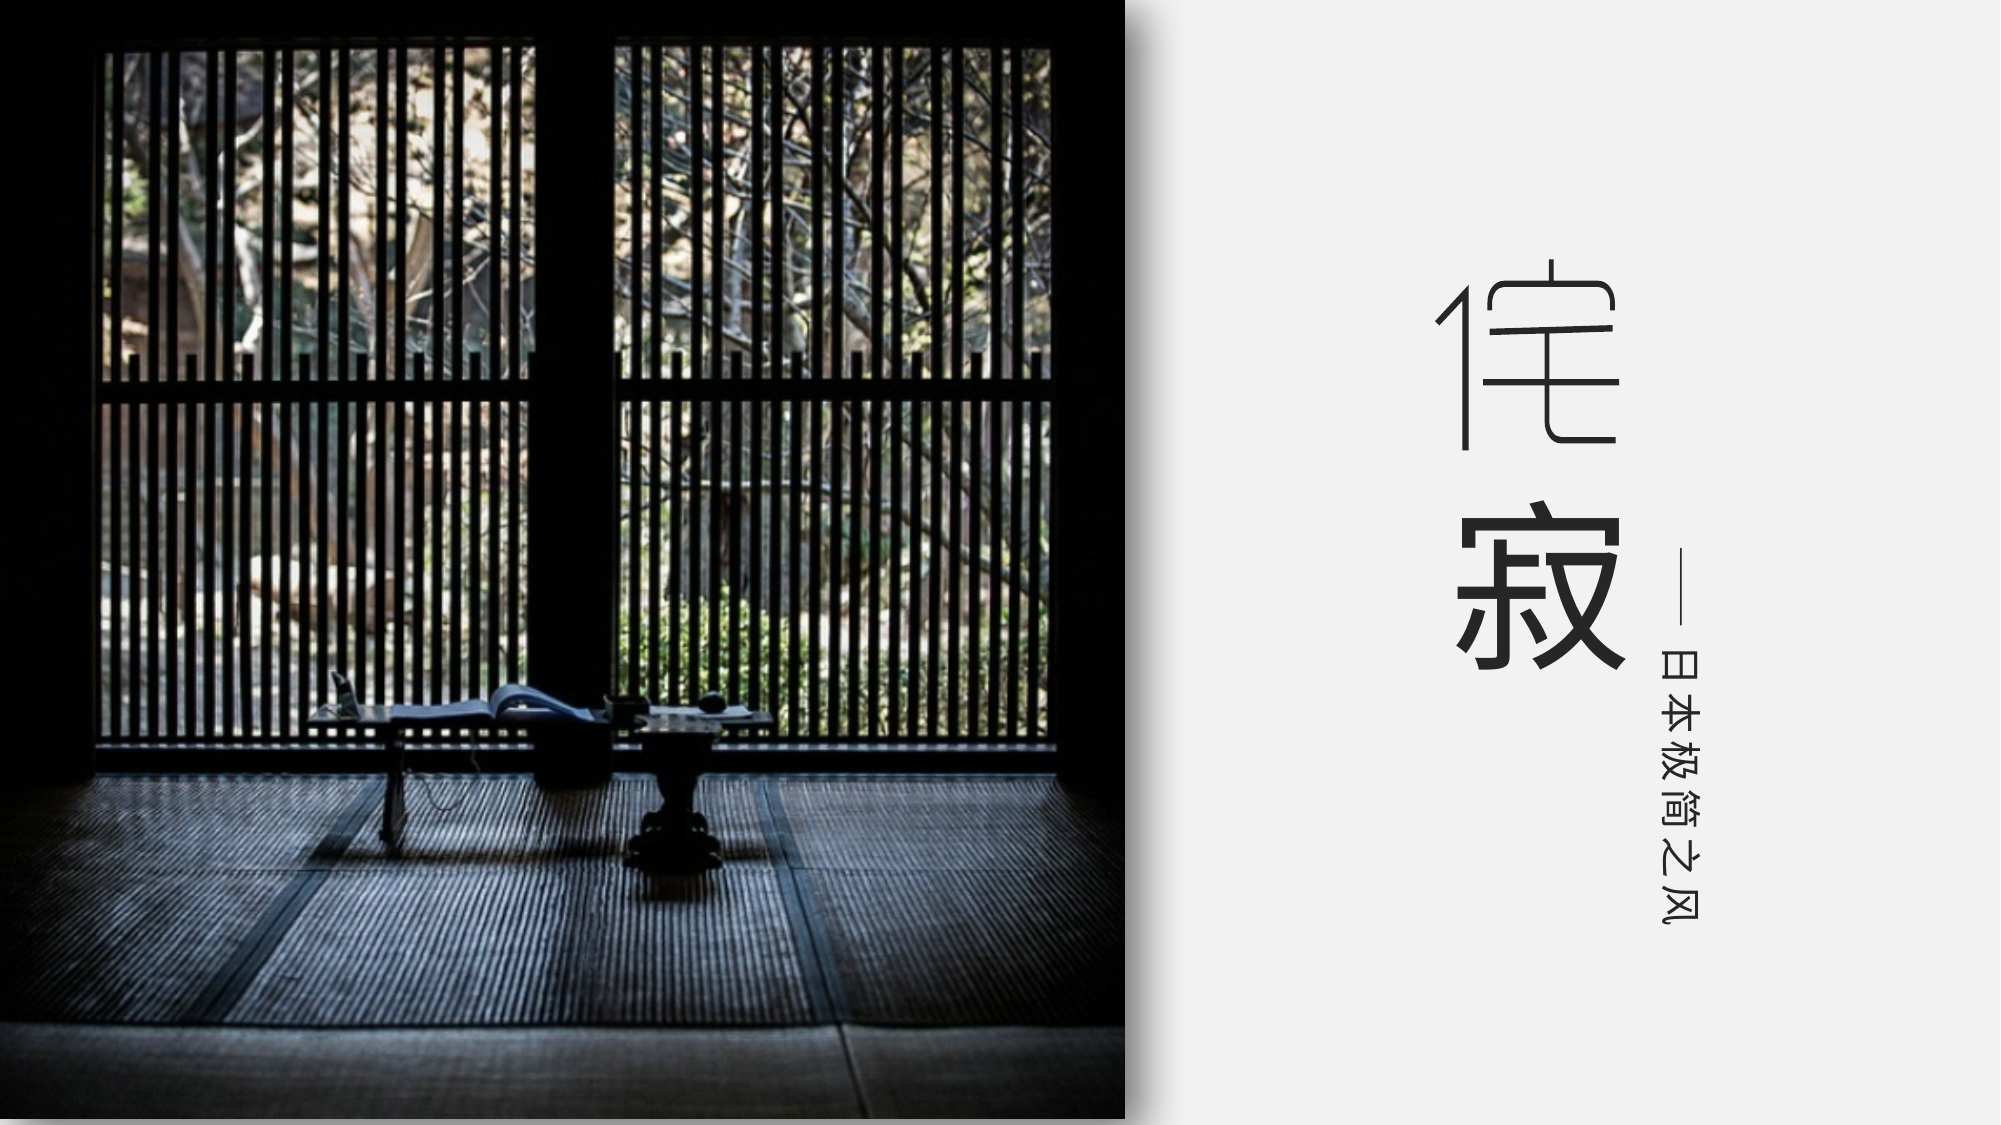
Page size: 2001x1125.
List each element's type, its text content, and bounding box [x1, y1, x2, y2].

text_box ——日本极简之风 [1633, 528, 1715, 944]
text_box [1434, 259, 1621, 703]
picture [0, 0, 1125, 1119]
